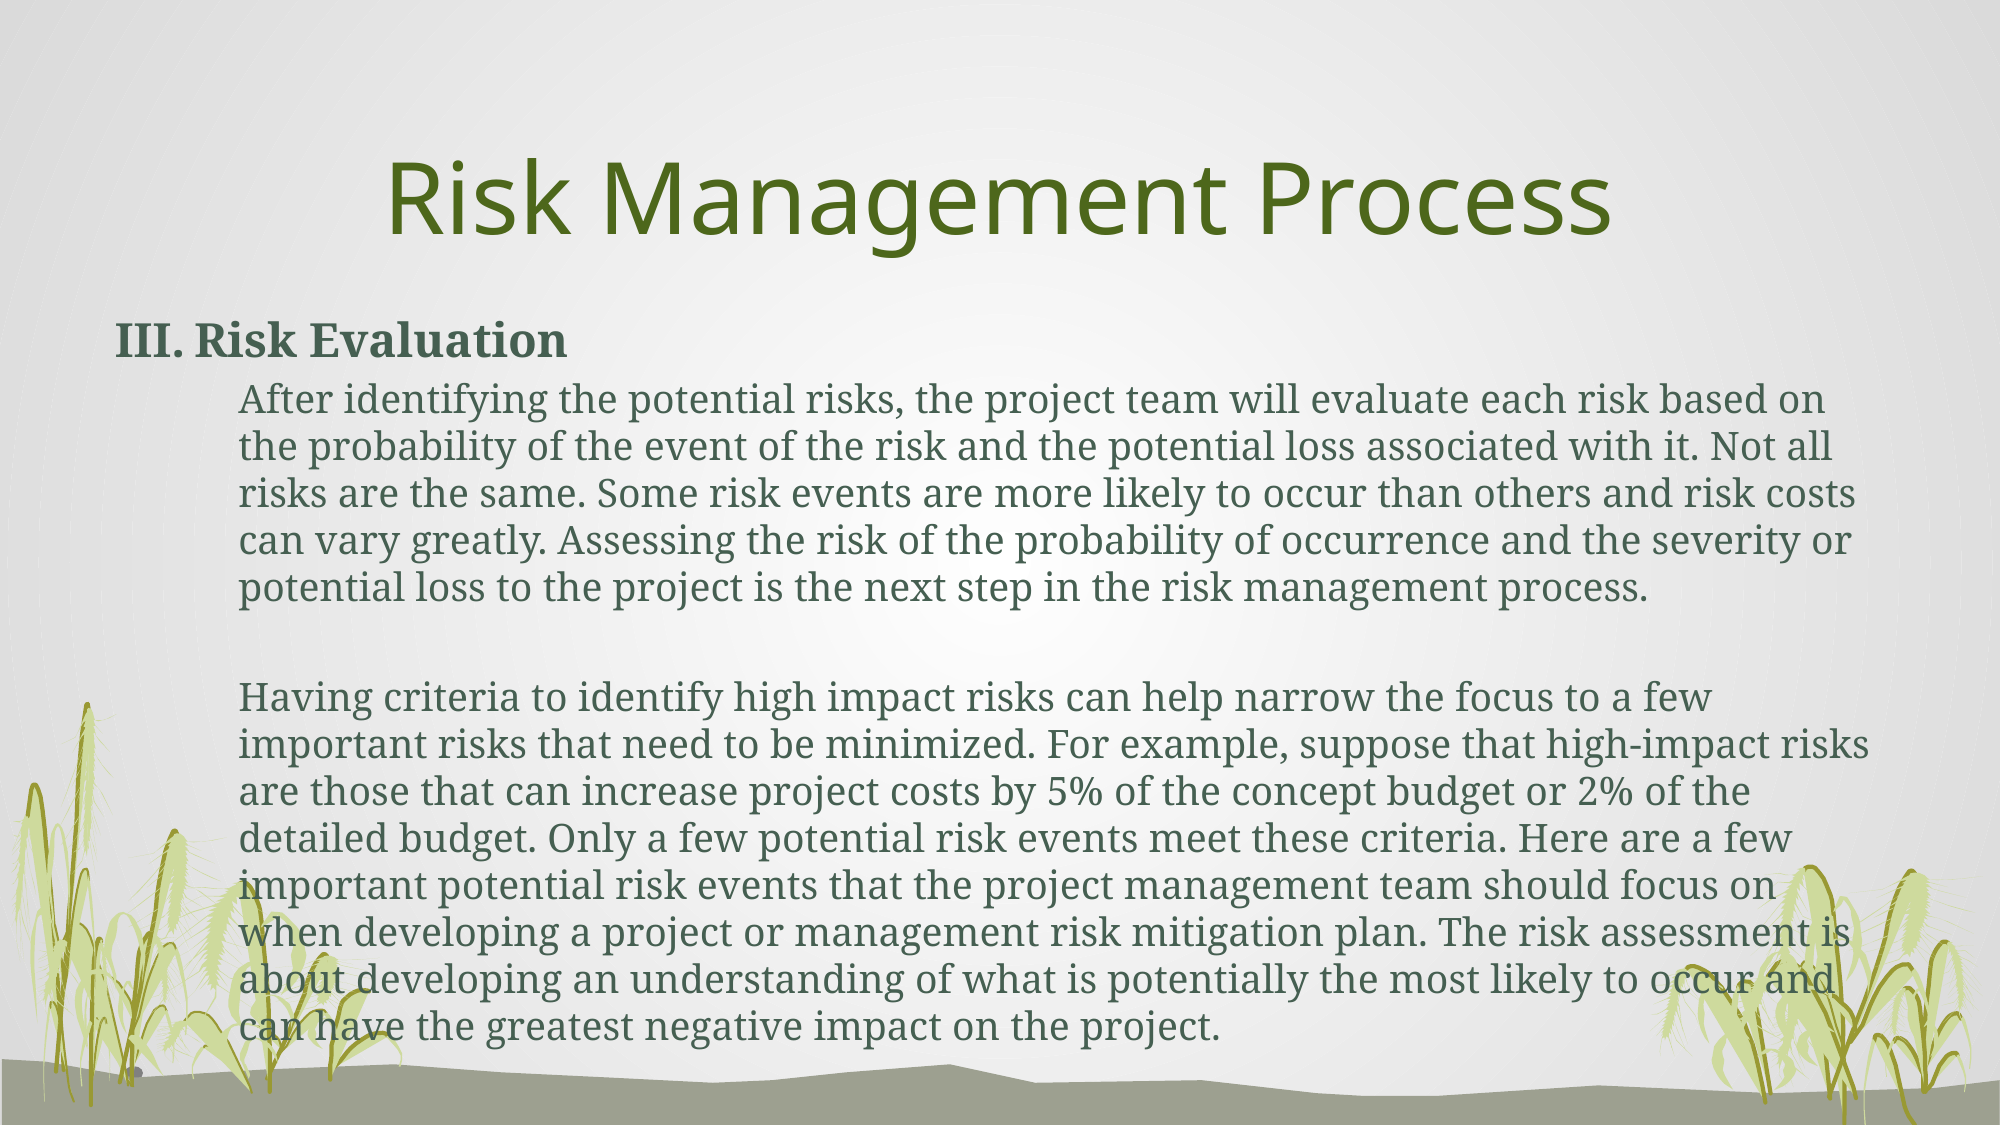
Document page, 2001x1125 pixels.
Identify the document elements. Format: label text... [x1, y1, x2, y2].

title Risk Management Process [99, 0, 1900, 263]
list Risk Evaluation After identifying the potential risks, the project team will evaluate each risk based on the probability of the event of the risk and the potential loss associated with it. Not all risks are the same. Some risk events are more likely to occur than others and risk costs can vary greatly. Assessing the risk of the probability of occurrence and the severity or potential loss to the project is the next step in the risk management process. Having criteria to identify high impact risks can help narrow the focus to a few important risks that need to be minimized. For example, suppose that high-impact risks are those that can increase project costs by 5% of the concept budget or 2% of the detailed budget. Only a few potential risk events meet these criteria. Here are a few important potential risk events that the project management team should focus on when developing a project or management risk mitigation plan. The risk assessment is about developing an understanding of what is potentially the most likely to occur and can have the greatest negative impact on the project. [99, 302, 1900, 1062]
